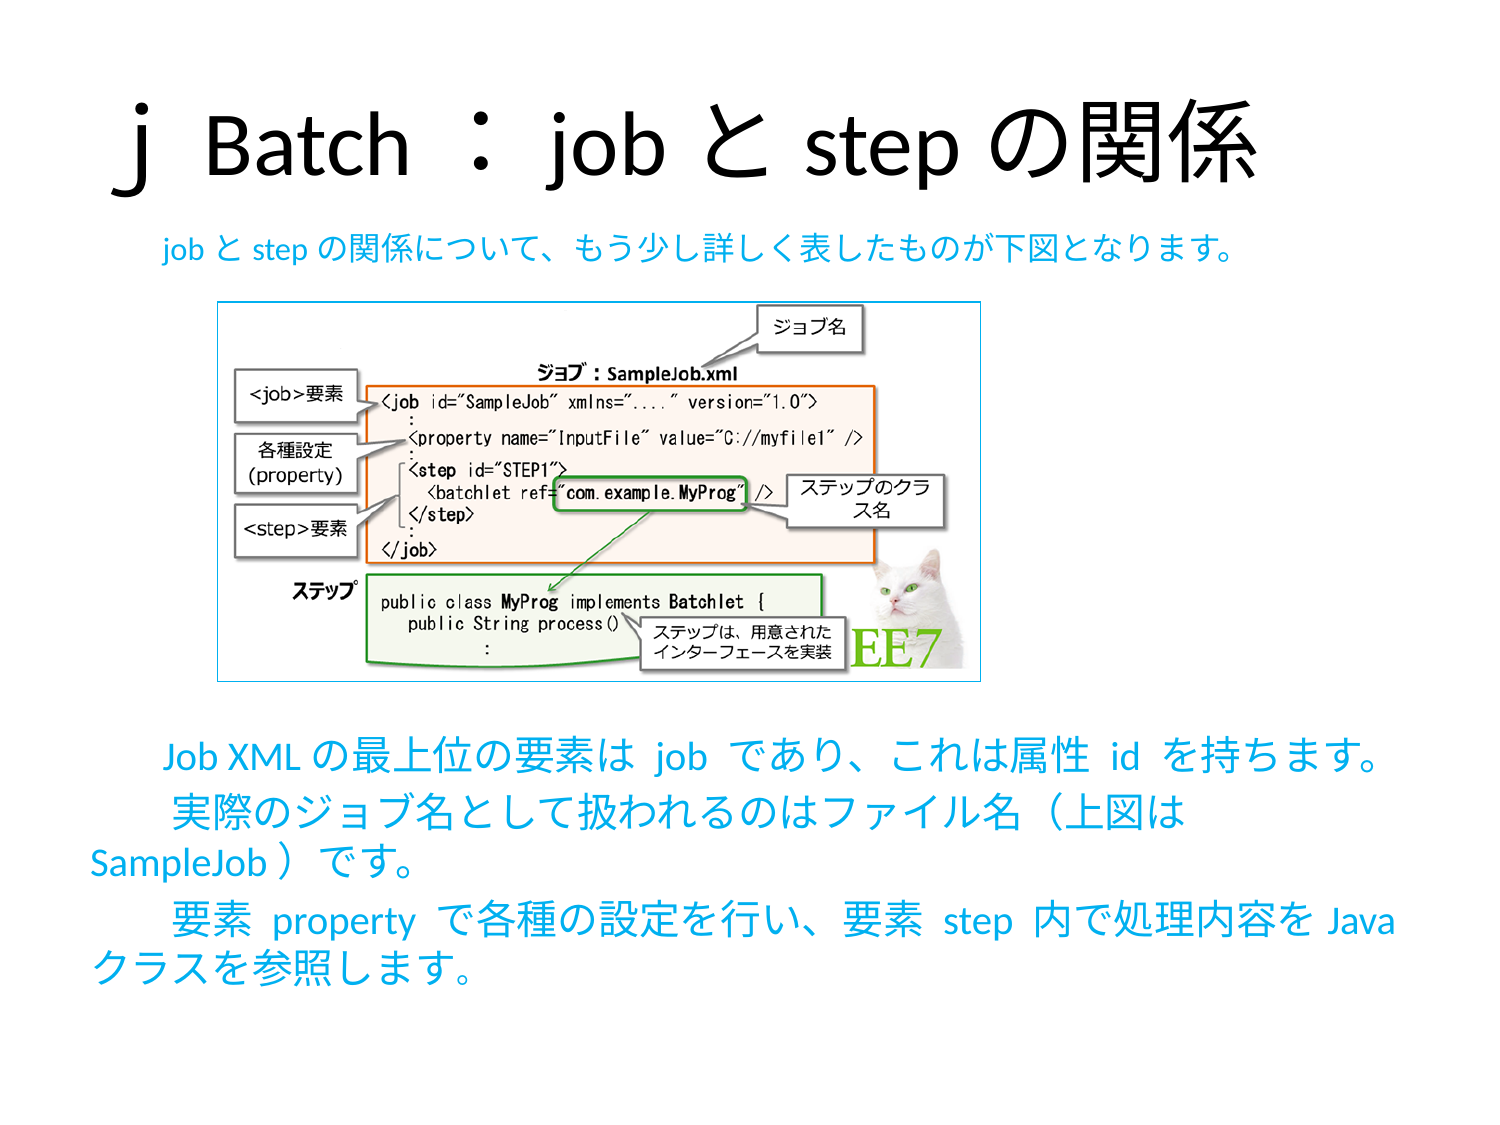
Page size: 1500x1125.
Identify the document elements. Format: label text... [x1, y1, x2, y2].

picture [219, 304, 979, 680]
title ｊBatch：jobとstepの関係 [75, 45, 1425, 219]
list jobとstepの関係について、もう少し詳しく表したものが下図となります。 Job XMLの最上位の要素は job であり、これは属性 id を持ちます。 実際のジョブ名として扱われるのはファイル名（上図はSampleJob）です。 要素 property で各種の設定を行い、要素 step 内で処理内容をJavaクラスを参照します。 [75, 219, 1425, 1005]
